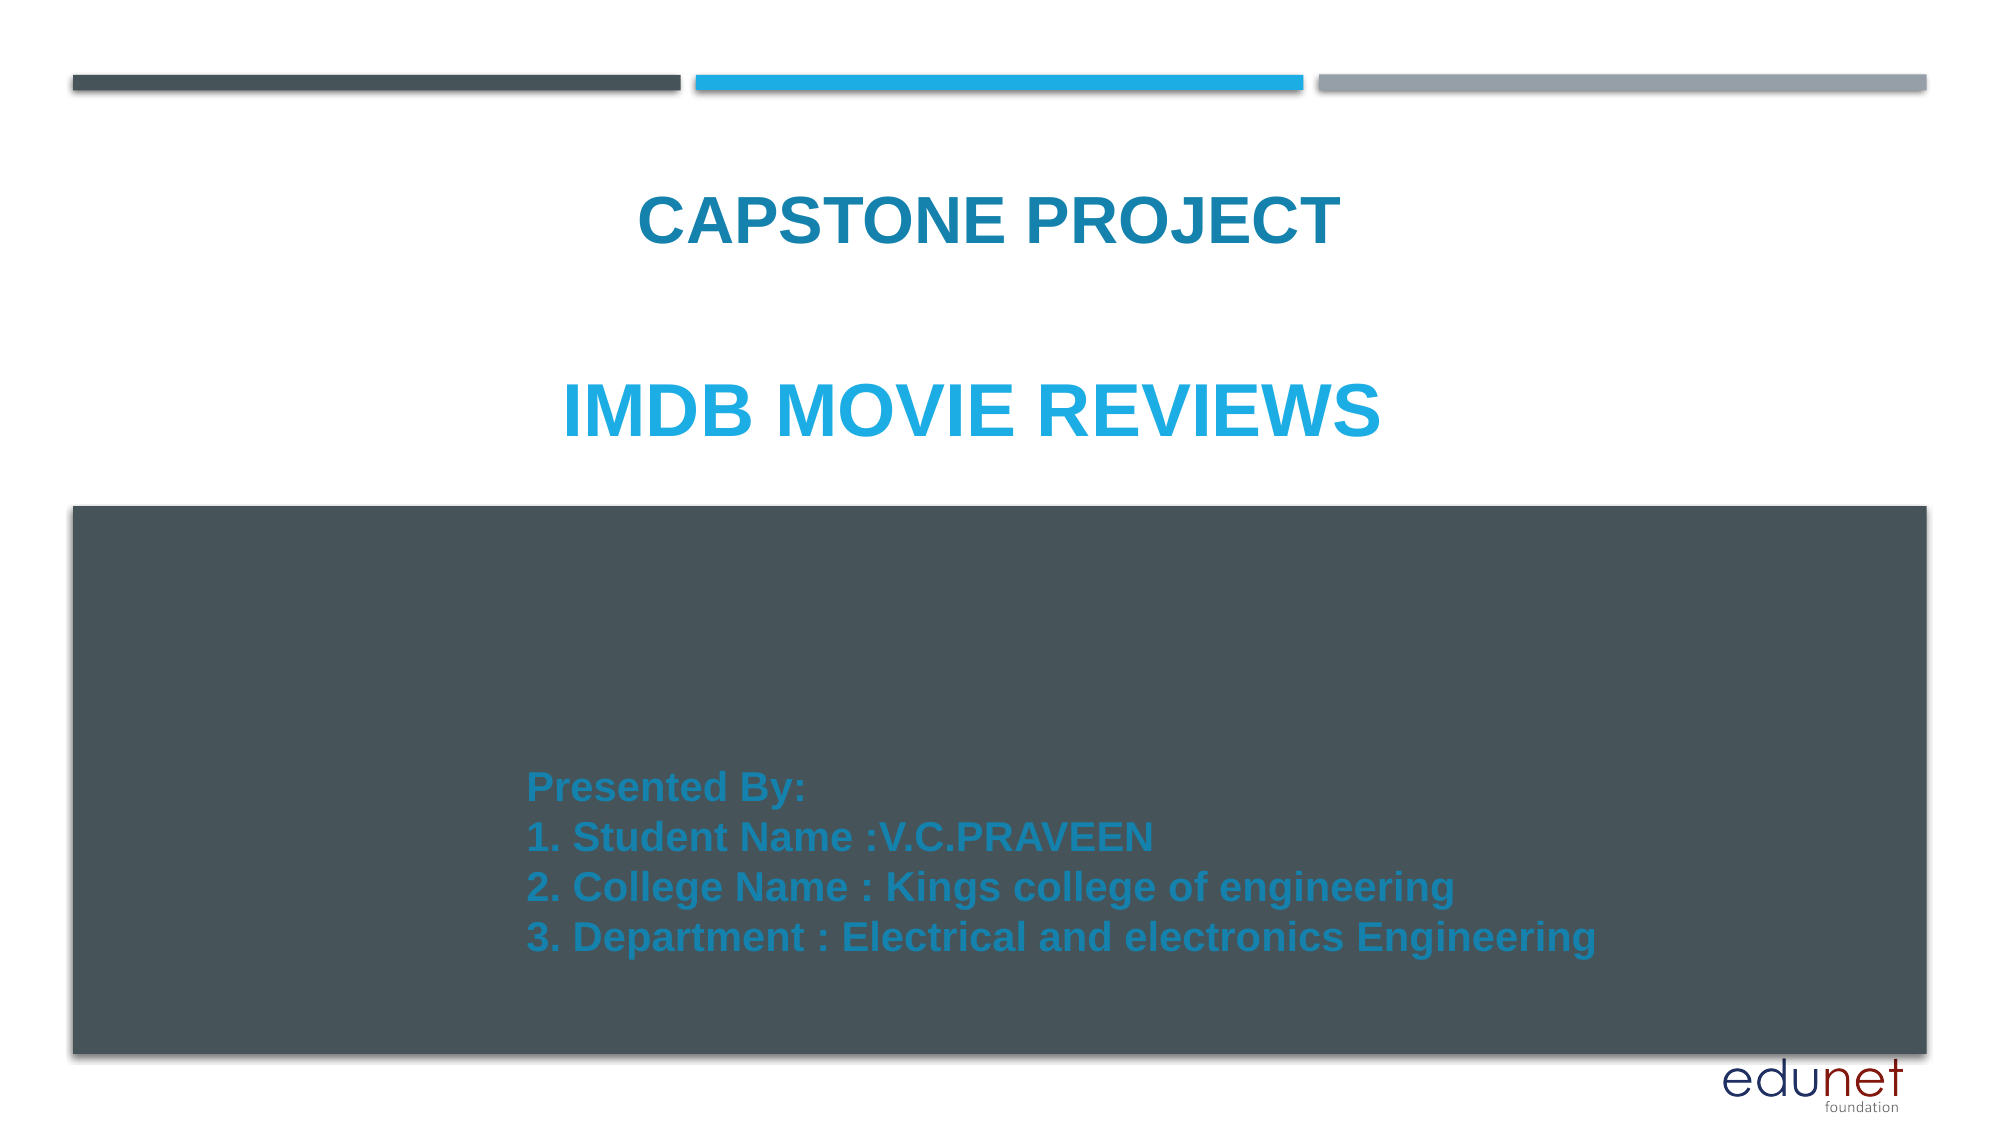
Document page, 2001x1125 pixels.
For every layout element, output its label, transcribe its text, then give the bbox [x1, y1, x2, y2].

picture [1719, 1056, 1905, 1116]
text_box CAPSTONE PROJECT [0, 169, 2000, 265]
title IMDB Movie Reviews [222, 298, 1723, 460]
text_box Presented By: 1. Student Name :V.C.PRAVEEN 2. College Name : Kings college of engineering 3. Department : Electrical and electronics Engineering [511, 752, 1821, 968]
